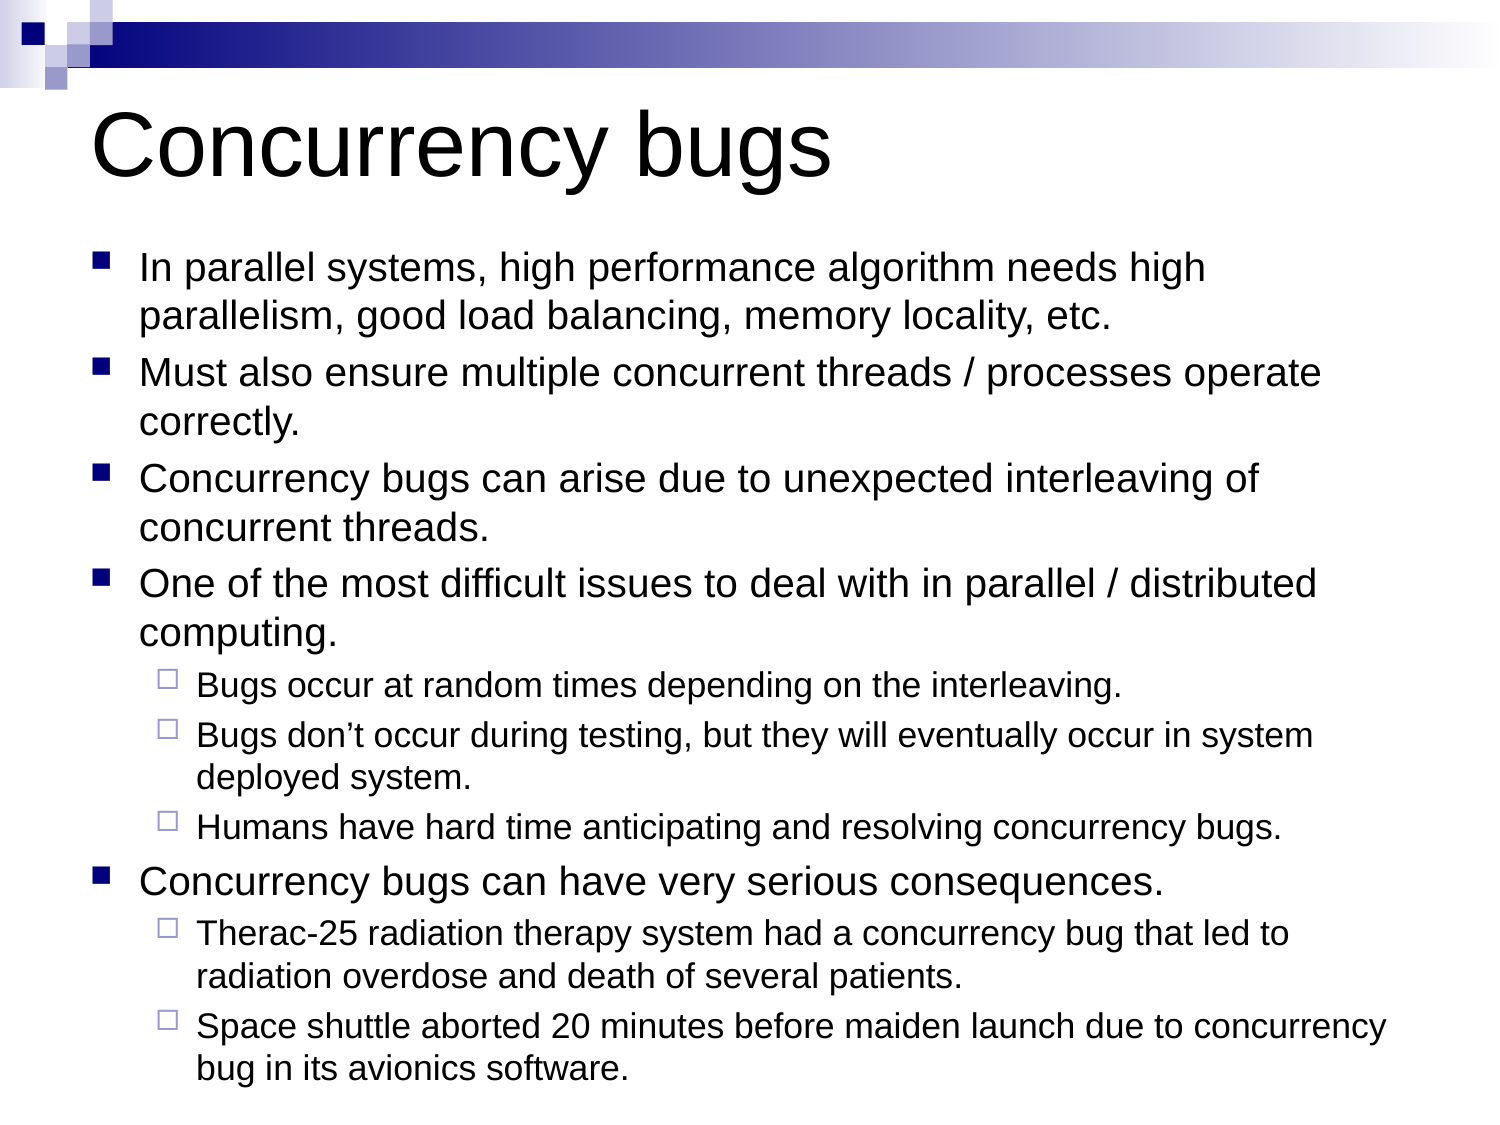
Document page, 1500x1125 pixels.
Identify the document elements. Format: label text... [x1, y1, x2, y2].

title Concurrency bugs [75, 75, 1425, 205]
list In parallel systems, high performance algorithm needs high parallelism, good load balancing, memory locality, etc. Must also ensure multiple concurrent threads / processes operate correctly. Concurrency bugs can arise due to unexpected interleaving of concurrent threads. One of the most difficult issues to deal with in parallel / distributed computing. Bugs occur at random times depending on the interleaving. Bugs don’t occur during testing, but they will eventually occur in system deployed system. Humans have hard time anticipating and resolving concurrency bugs. Concurrency bugs can have very serious consequences. Therac-25 radiation therapy system had a concurrency bug that led to radiation overdose and death of several patients. Space shuttle aborted 20 minutes before maiden launch due to concurrency bug in its avionics software. [75, 232, 1438, 1102]
